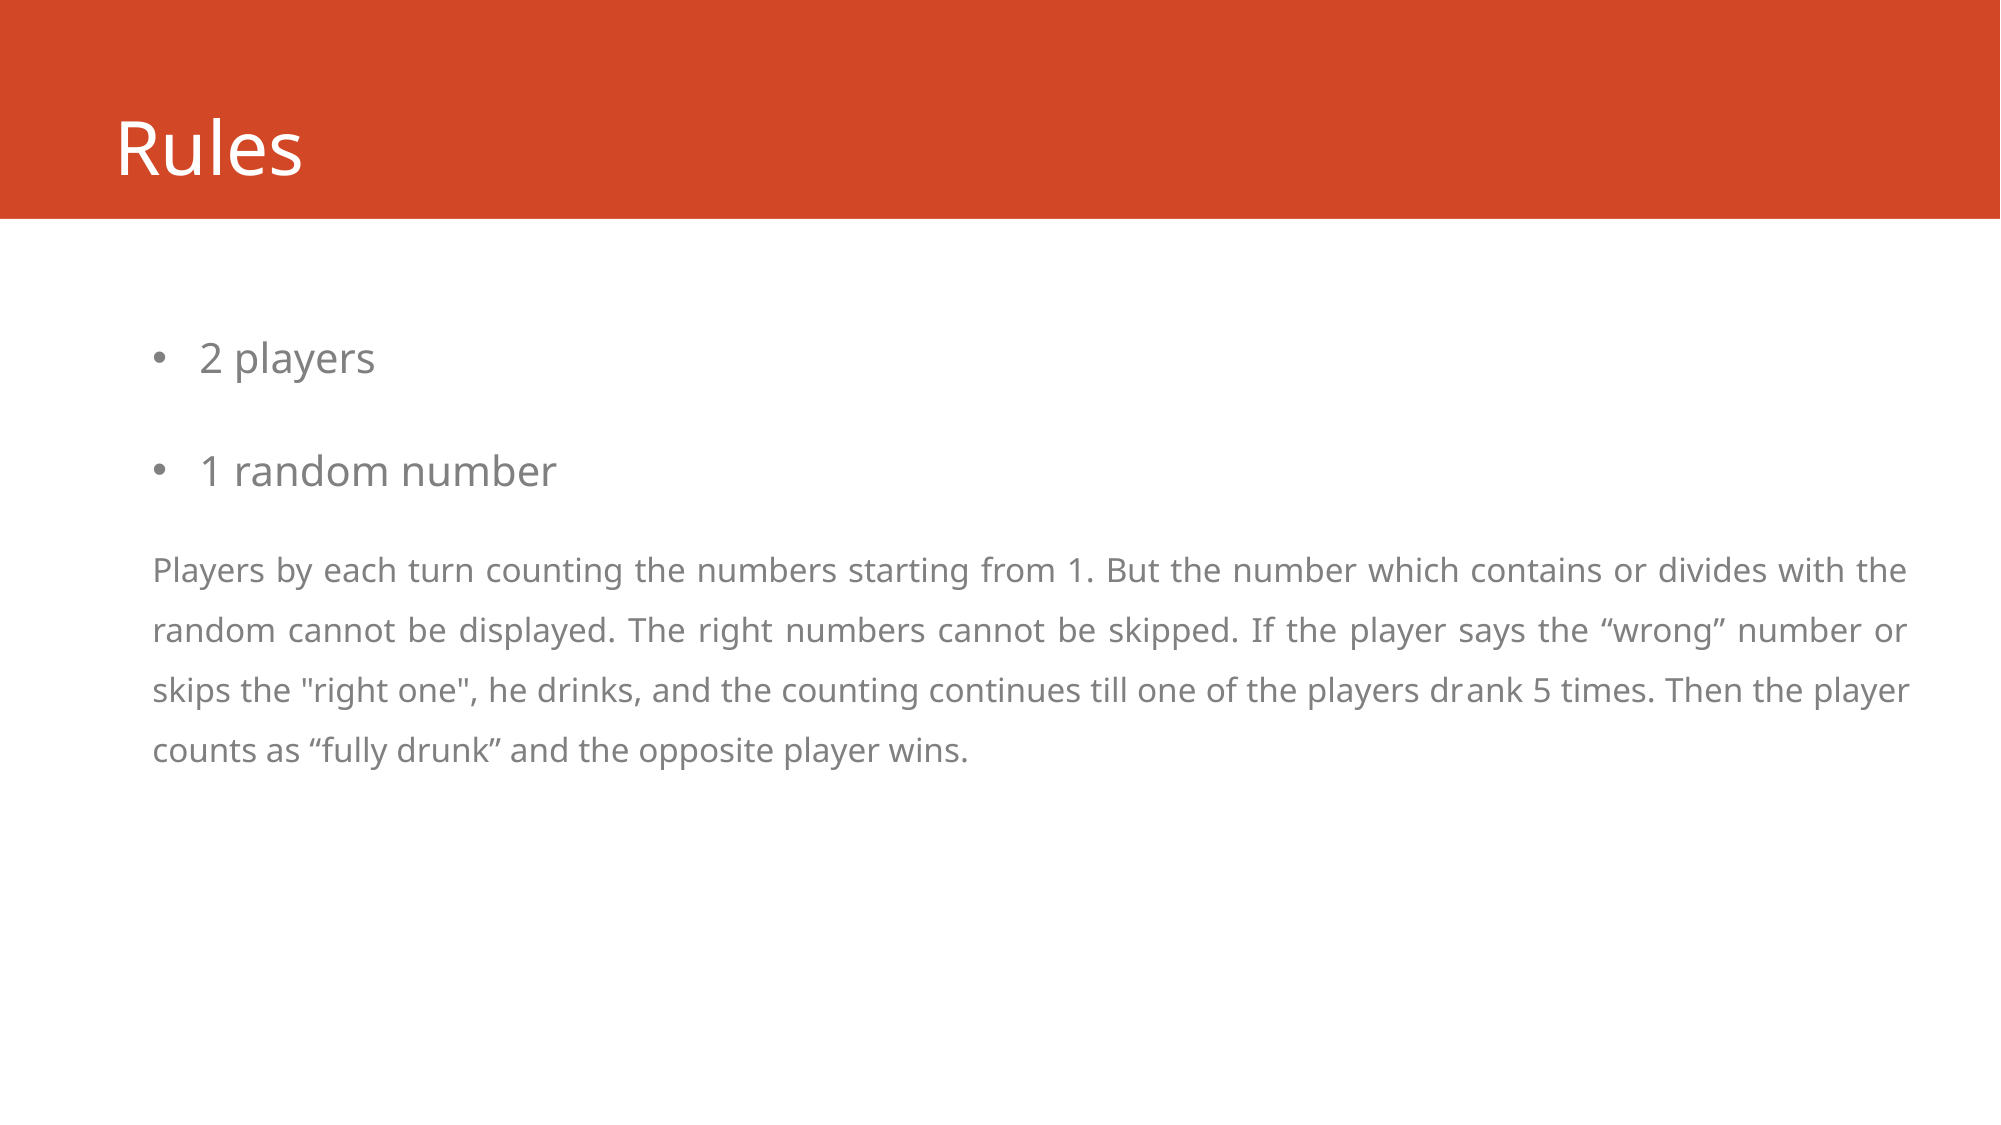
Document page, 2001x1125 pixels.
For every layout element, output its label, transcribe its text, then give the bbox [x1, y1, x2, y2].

list 2 players 1 random number Players by each turn counting the numbers starting from 1. But the number which contains or divides with the random cannot be displayed. The right numbers cannot be skipped. If the player says the “wrong” number or skips the "right one", he drinks, and the counting continues till one of the players drank 5 times. Then the player counts as “fully drunk” and the opposite player wins. [137, 299, 1926, 934]
title Rules [99, 0, 1863, 199]
